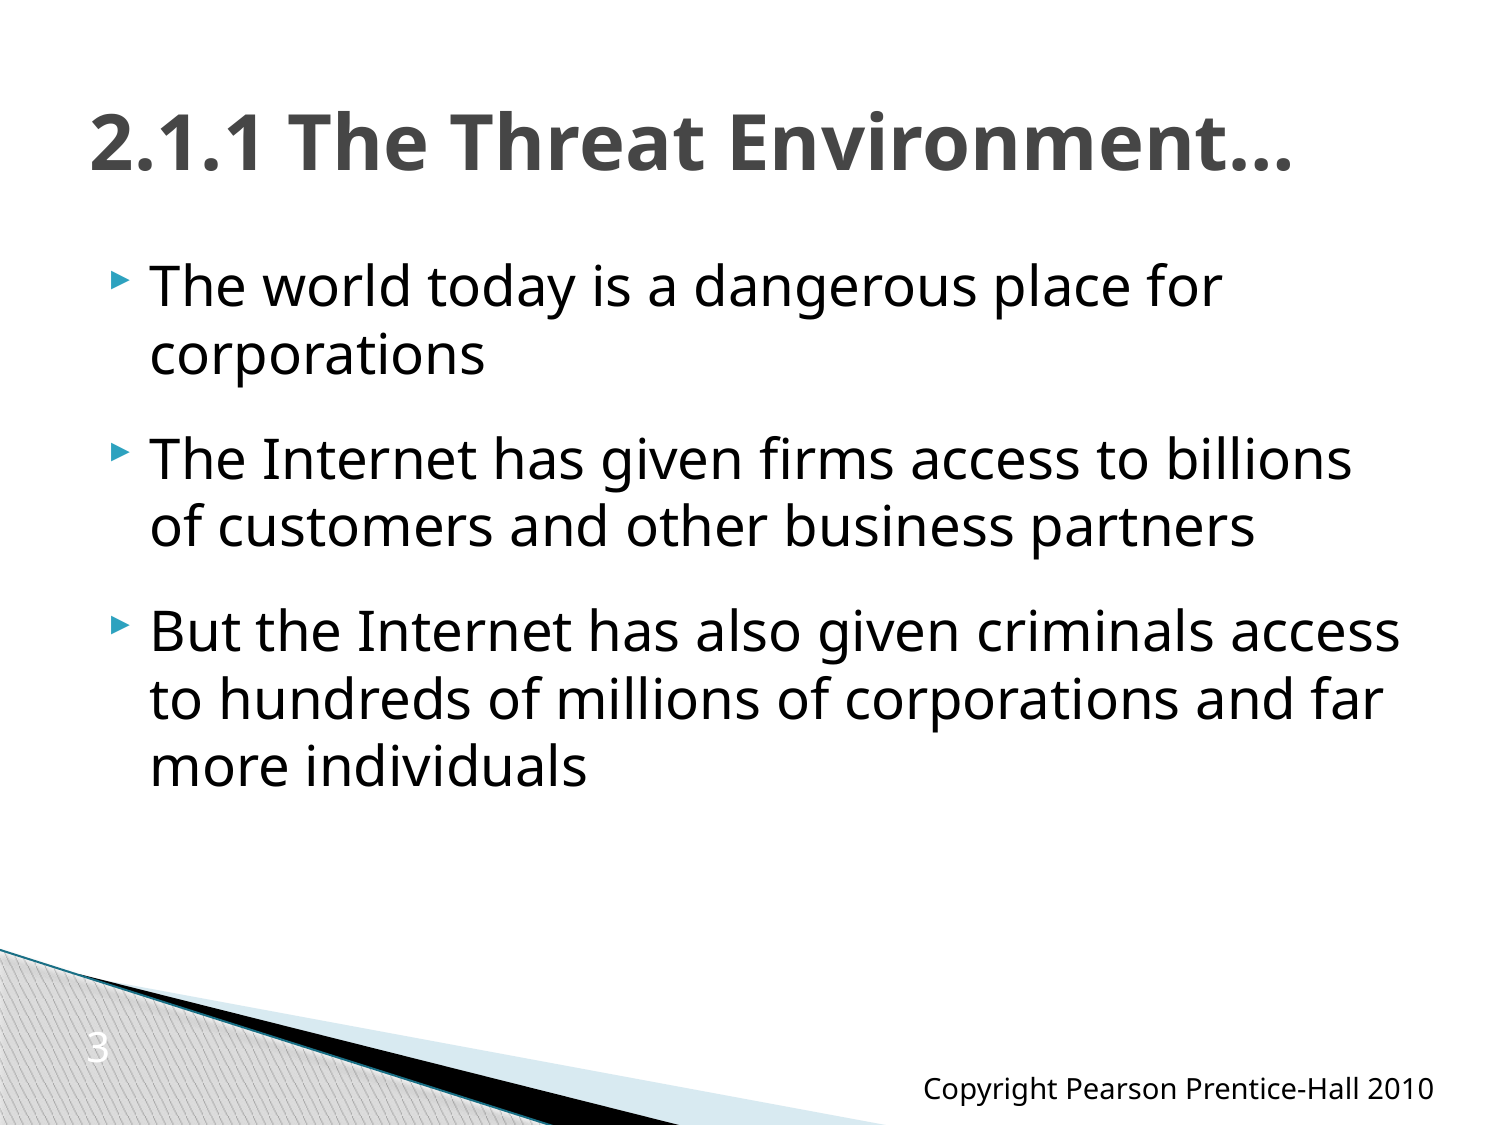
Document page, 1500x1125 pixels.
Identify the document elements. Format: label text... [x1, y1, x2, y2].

slide_number 3 [0, 1025, 125, 1085]
footer Copyright Pearson Prentice-Hall 2010 [737, 1052, 1450, 1113]
list The world today is a dangerous place for corporations The Internet has given firms access to billions of customers and other business partners But the Internet has also given criminals access to hundreds of millions of corporations and far more individuals [74, 242, 1426, 986]
title 2.1.1 The Threat Environment… [75, 45, 1425, 233]
